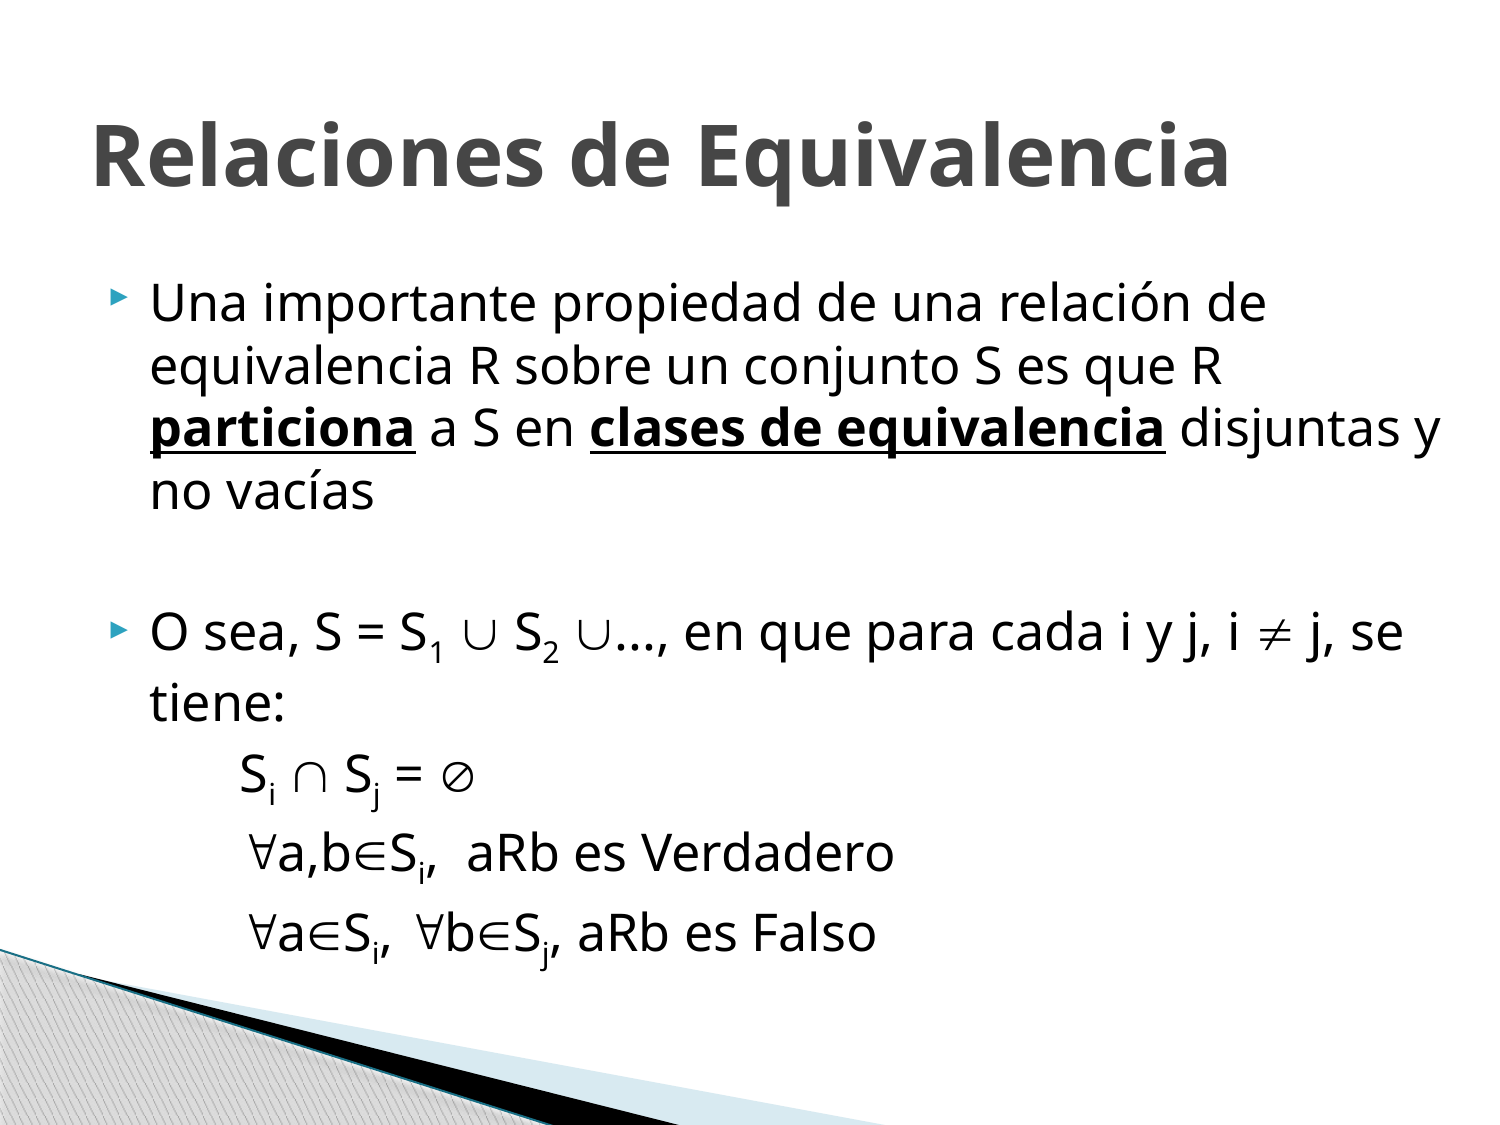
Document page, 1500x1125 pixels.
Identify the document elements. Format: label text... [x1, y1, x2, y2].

list Una importante propiedad de una relación de equivalencia R sobre un conjunto S es que R particiona a S en clases de equivalencia disjuntas y no vacías O sea, S = S1  S2 ..., en que para cada i y j, i  j, se tiene: Si  Sj =  a,bSi, aRb es Verdadero aSi, bSj, aRb es Falso [75, 262, 1459, 1047]
title Relaciones de Equivalencia [75, 42, 1425, 263]
